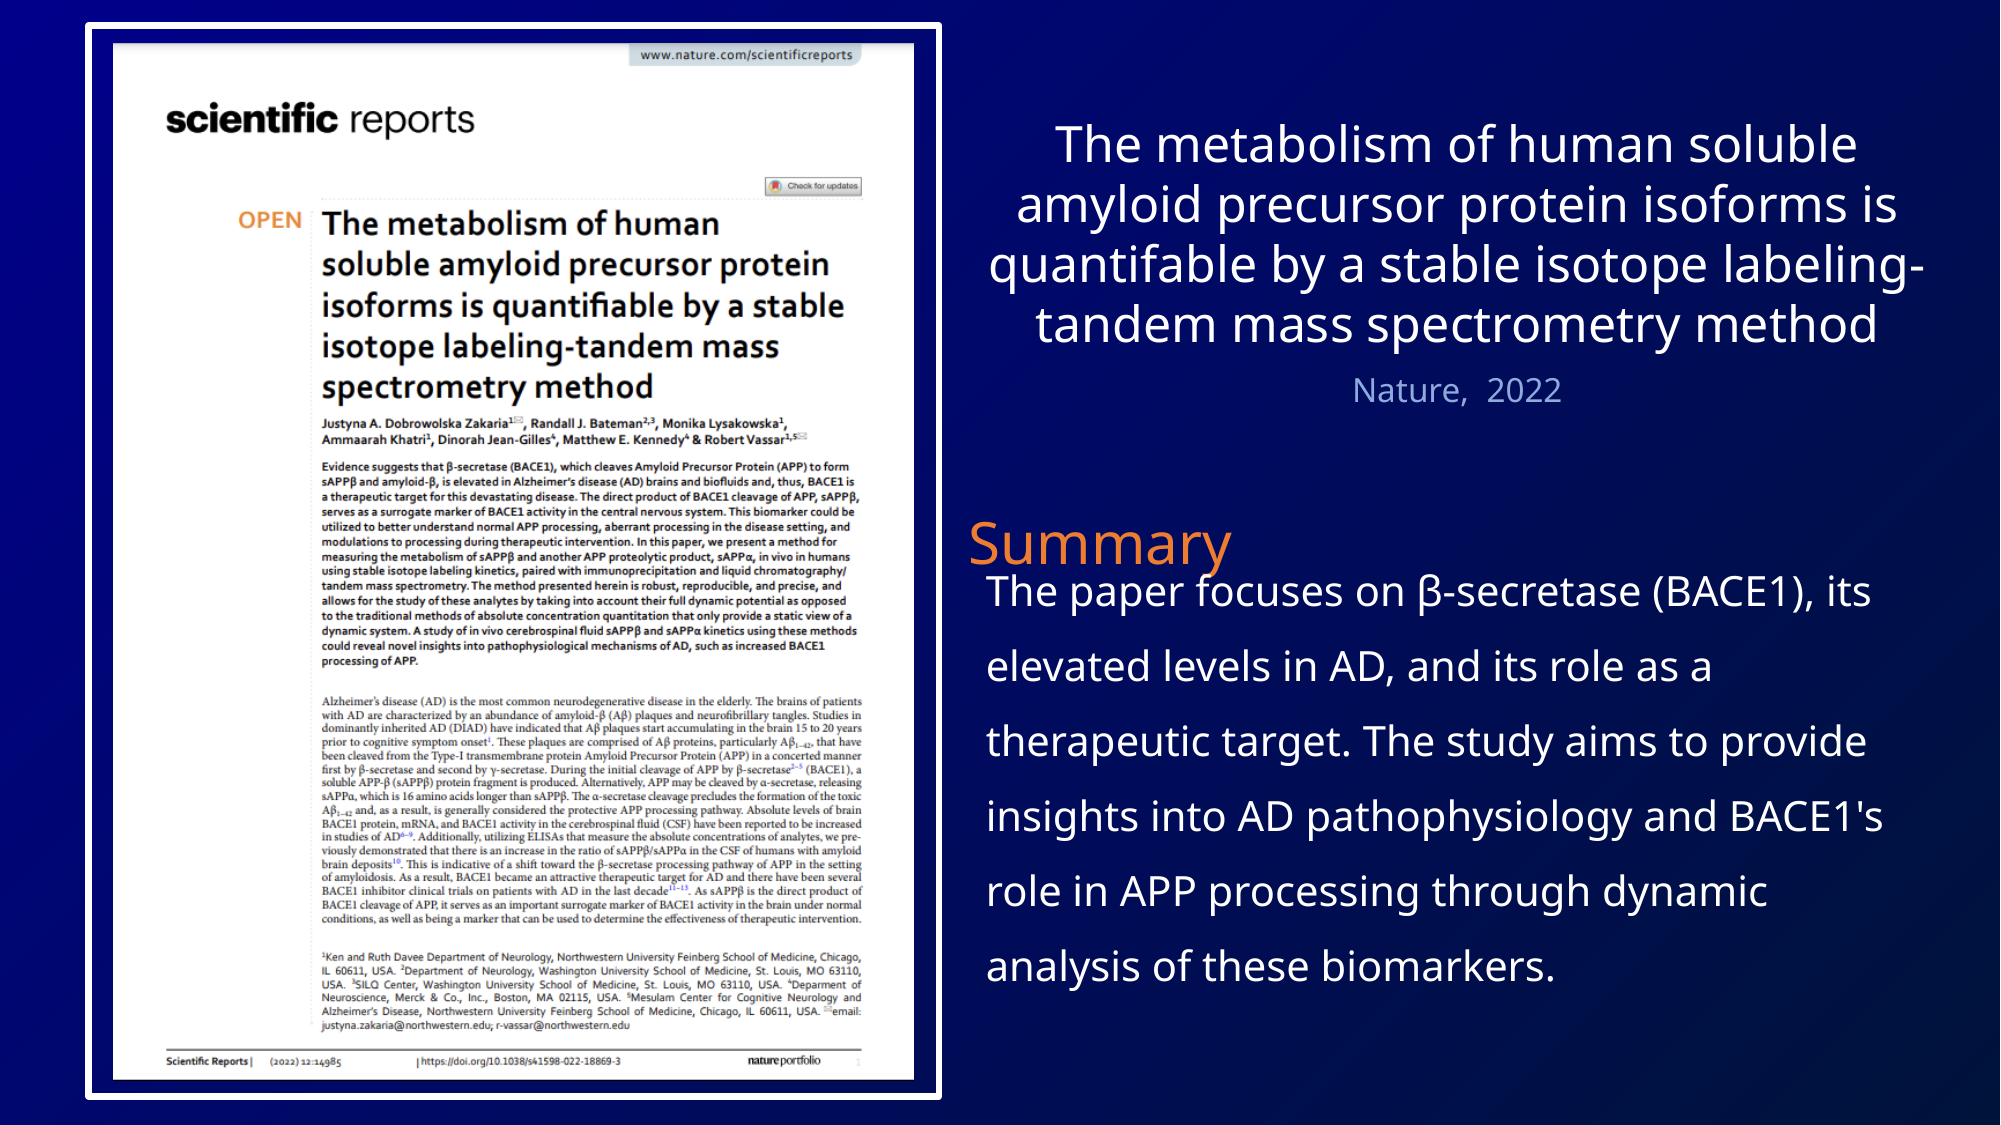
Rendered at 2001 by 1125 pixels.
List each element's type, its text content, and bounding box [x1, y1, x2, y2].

text_box Summary [939, 473, 1295, 610]
text_box The paper focuses on β-secretase (BACE1), its elevated levels in AD, and its role as a therapeutic target. The study aims to provide insights into AD pathophysiology and BACE1's role in APP processing through dynamic analysis of these biomarkers. [970, 546, 1945, 984]
text_box Nature, 2022 [1126, 339, 1789, 439]
title The metabolism of human soluble amyloid precursor protein isoforms is quantifable by a stable isotope labeling‐tandem mass spectrometry method [970, 98, 1945, 367]
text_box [88, 25, 939, 1097]
